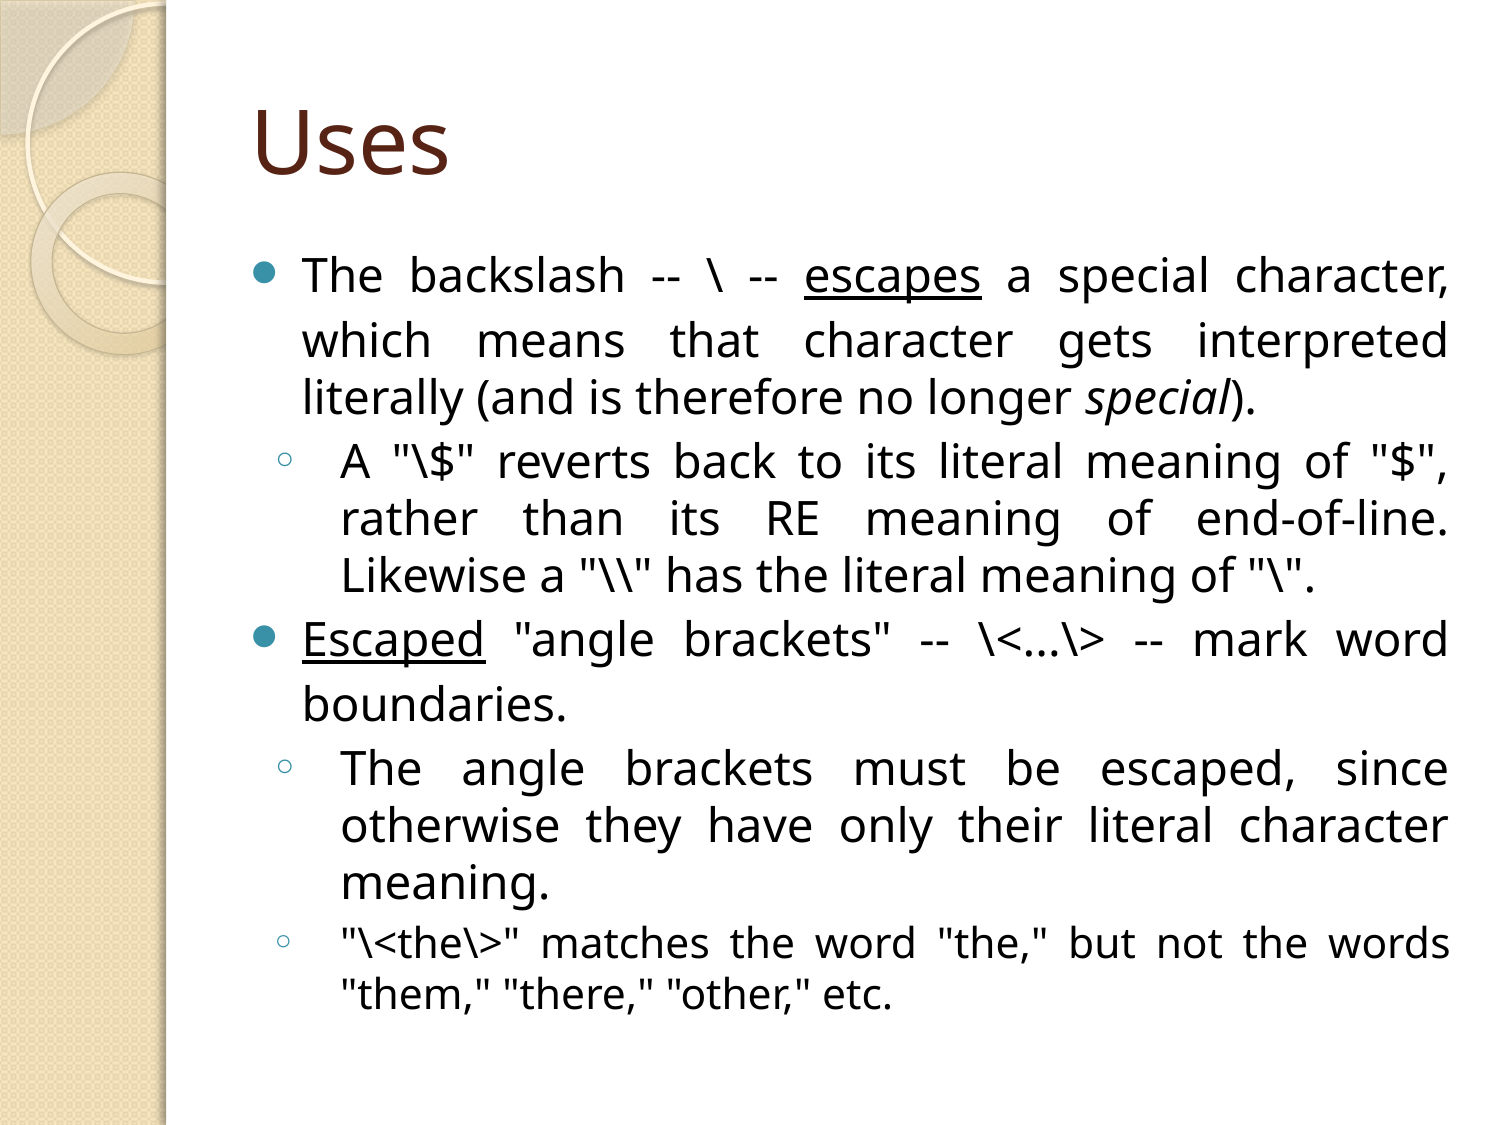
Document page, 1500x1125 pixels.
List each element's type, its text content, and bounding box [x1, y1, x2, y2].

list The backslash -- \ -- escapes a special character, which means that character gets interpreted literally (and is therefore no longer special). A "\$" reverts back to its literal meaning of "$", rather than its RE meaning of end-of-line. Likewise a "\\" has the literal meaning of "\". Escaped "angle brackets" -- \<...\> -- mark word boundaries. The angle brackets must be escaped, since otherwise they have only their literal character meaning. "\<the\>" matches the word "the," but not the words "them," "there," "other," etc. [235, 237, 1466, 1025]
title Uses [235, 45, 1466, 233]
